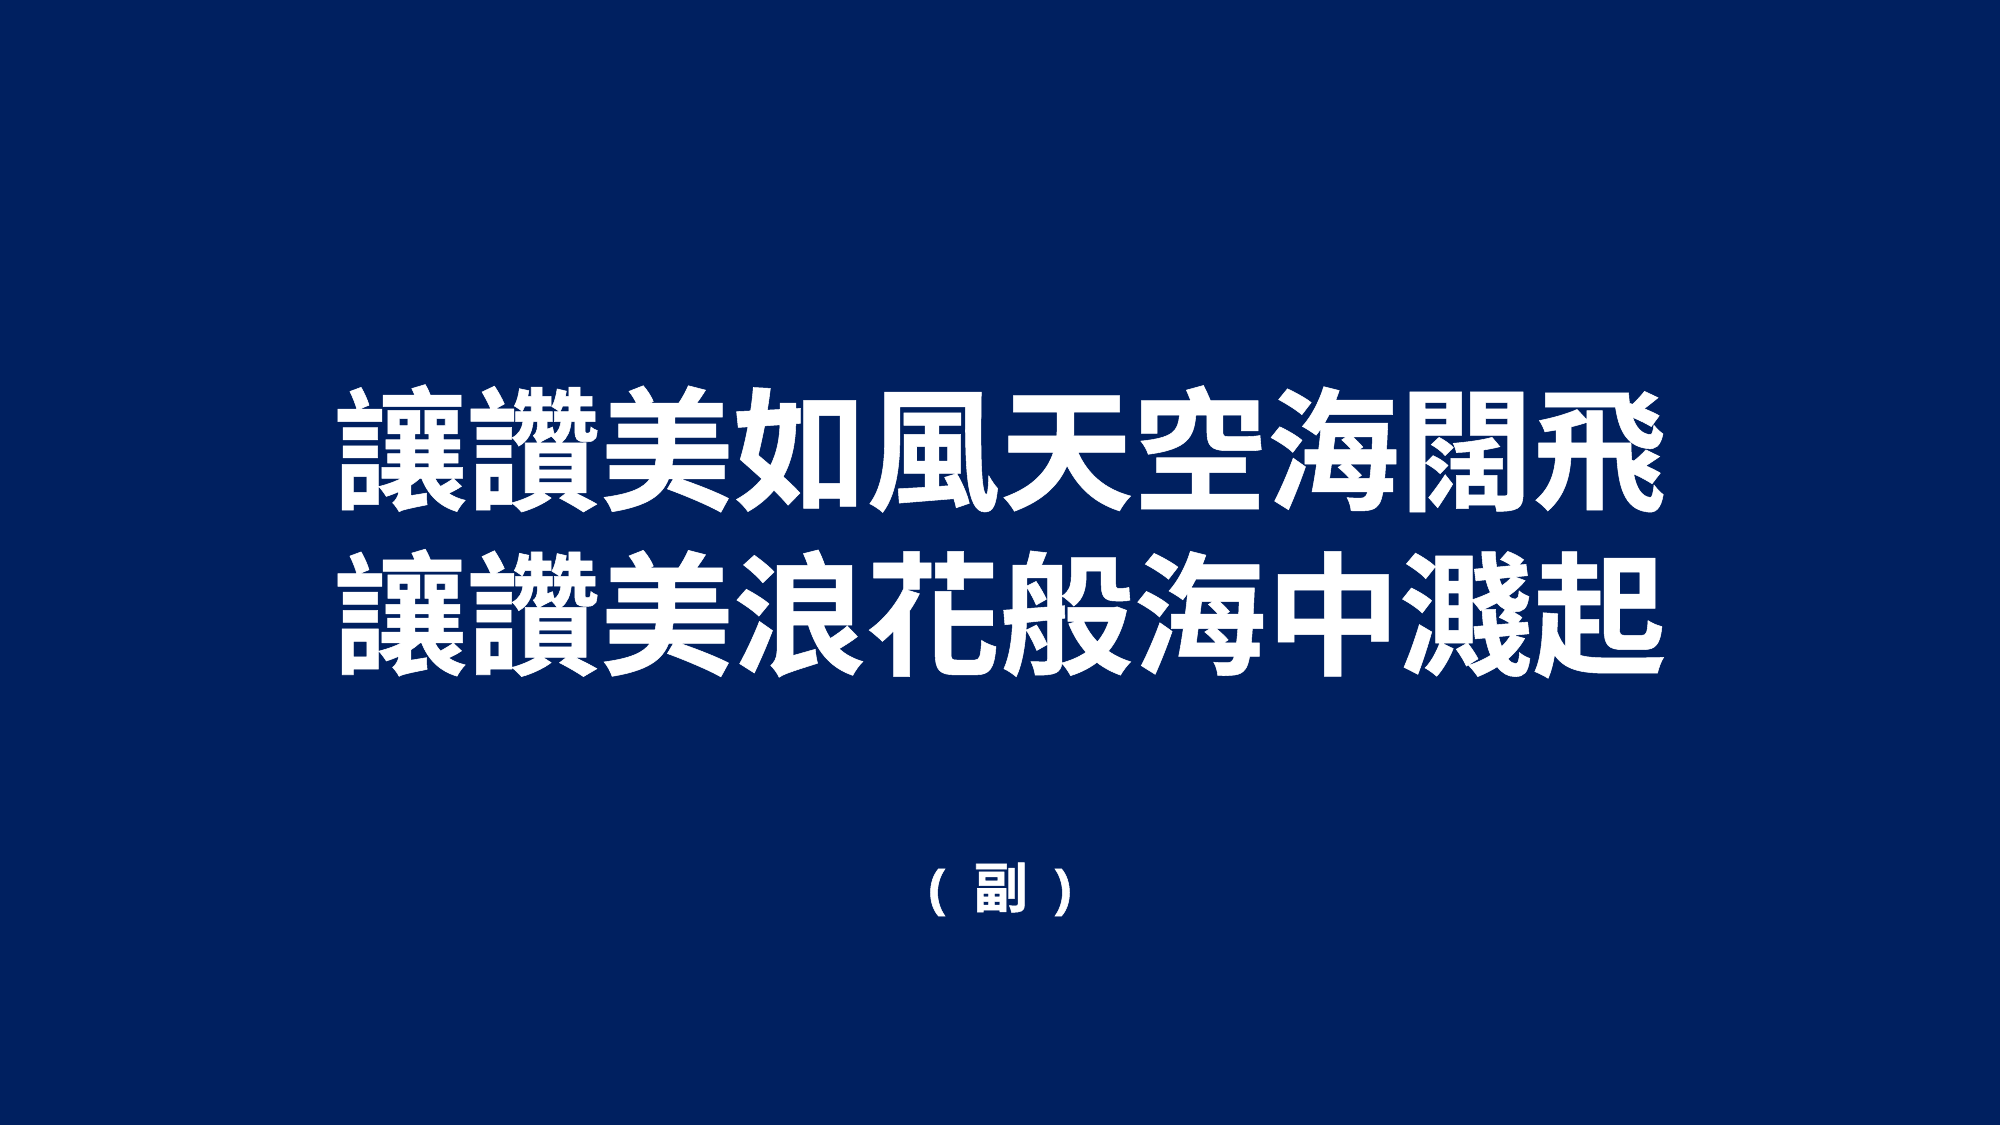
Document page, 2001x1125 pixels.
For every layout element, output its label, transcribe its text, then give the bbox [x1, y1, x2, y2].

list 讓讚美如風天空海闊飛 讓讚美浪花般海中濺起 [0, 341, 2000, 737]
text_box ( 副 ) [0, 845, 2000, 926]
